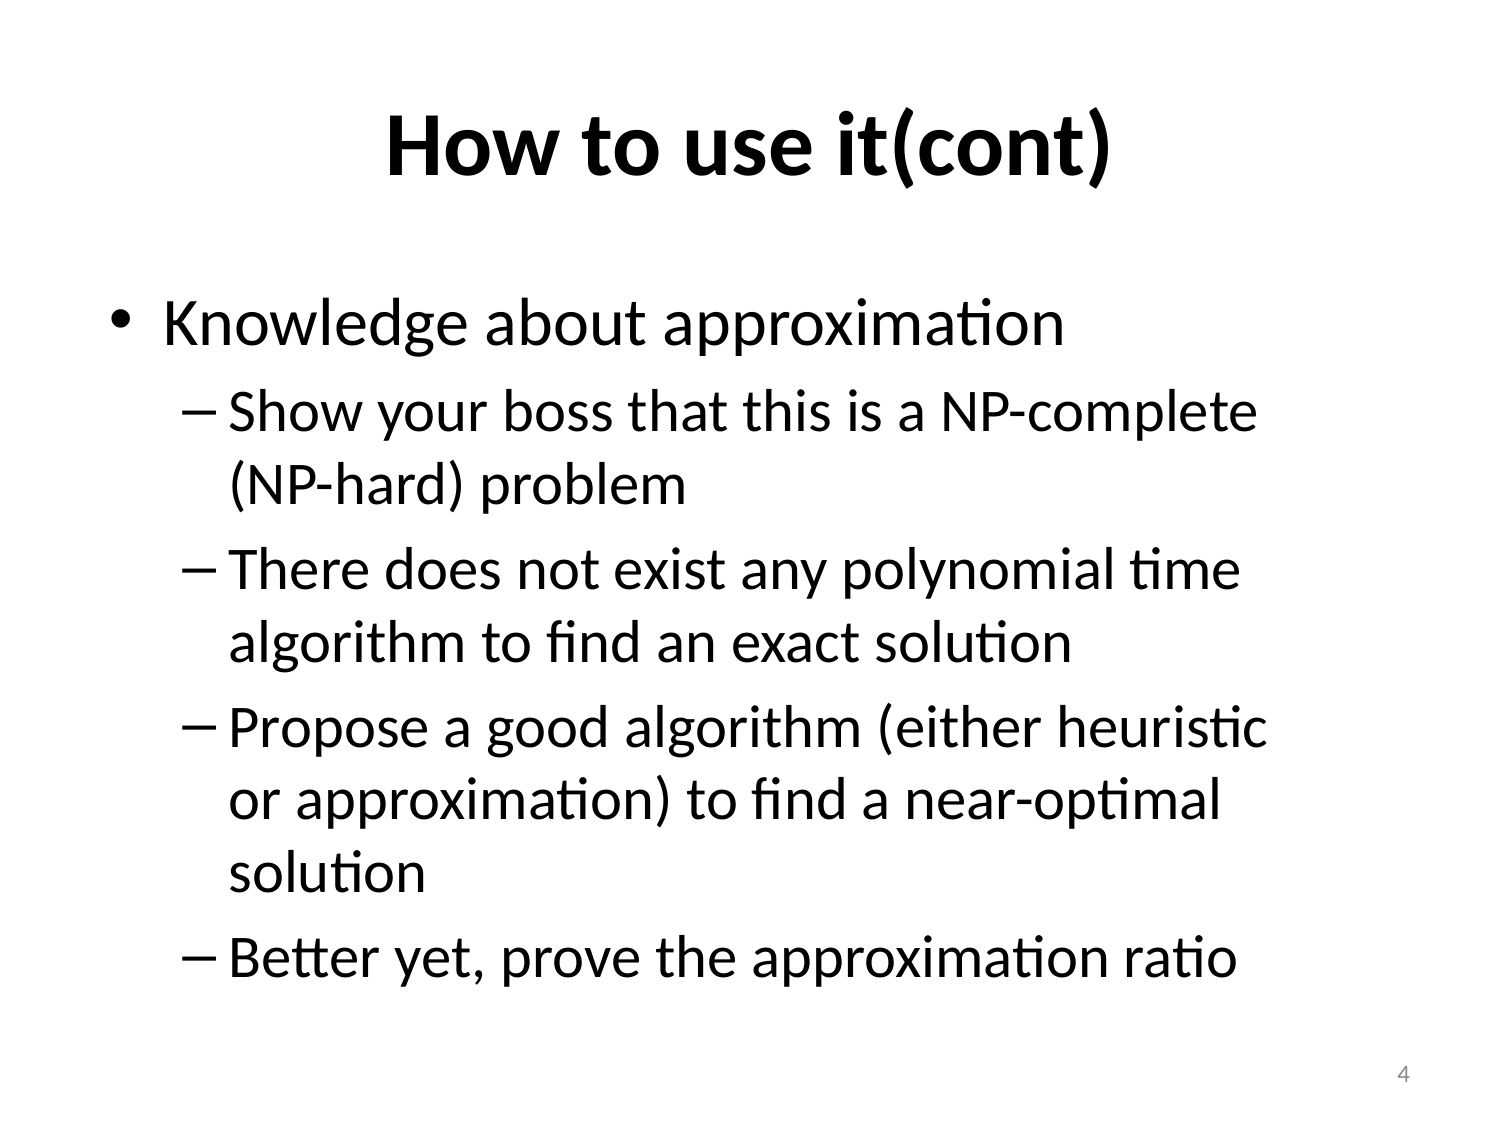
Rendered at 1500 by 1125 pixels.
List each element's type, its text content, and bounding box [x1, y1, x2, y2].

title How to use it(cont) [75, 45, 1425, 233]
slide_number 4 [1074, 1042, 1425, 1103]
list Knowledge about approximation Show your boss that this is a NP-complete (NP-hard) problem There does not exist any polynomial time algorithm to find an exact solution Propose a good algorithm (either heuristic or approximation) to find a near-optimal solution Better yet, prove the approximation ratio [93, 269, 1341, 1011]
